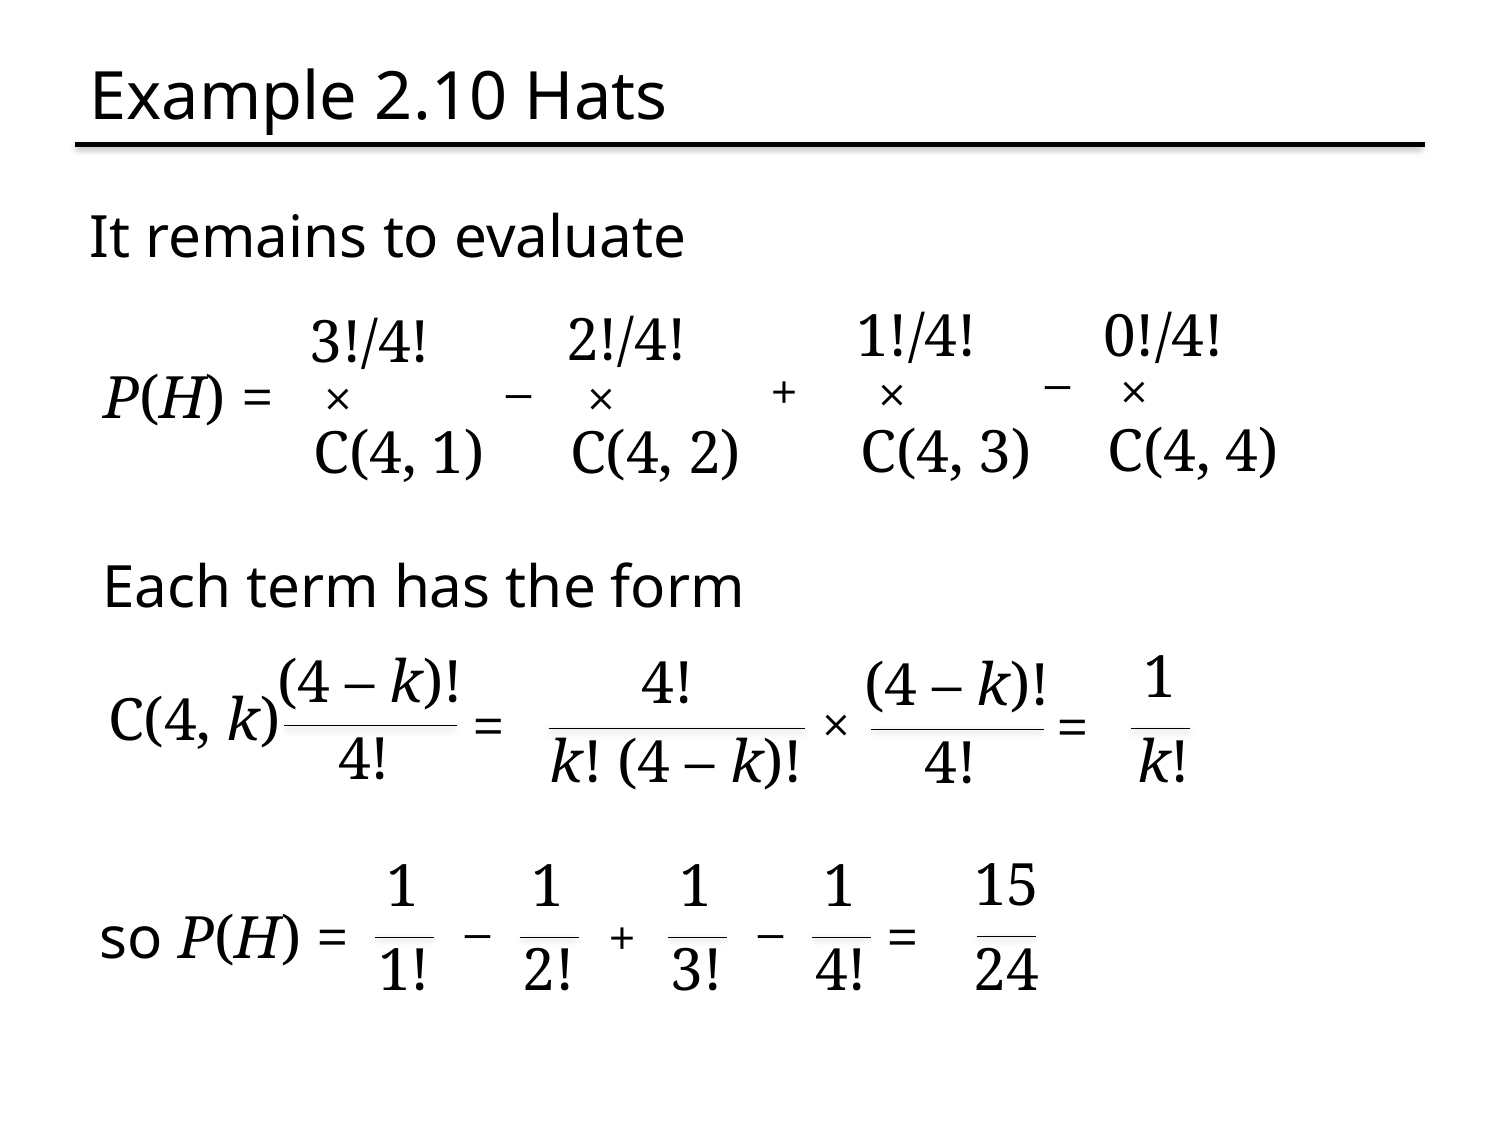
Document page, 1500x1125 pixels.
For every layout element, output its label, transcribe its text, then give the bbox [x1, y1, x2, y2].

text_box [103, 290, 1286, 494]
text_box It remains to evaluate [74, 191, 1425, 277]
text_box Each term has the form [87, 541, 1438, 627]
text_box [1052, 631, 1203, 803]
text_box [103, 839, 1051, 1012]
title Example 2.10 Hats [75, 45, 1425, 145]
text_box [467, 637, 1048, 804]
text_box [100, 636, 466, 800]
